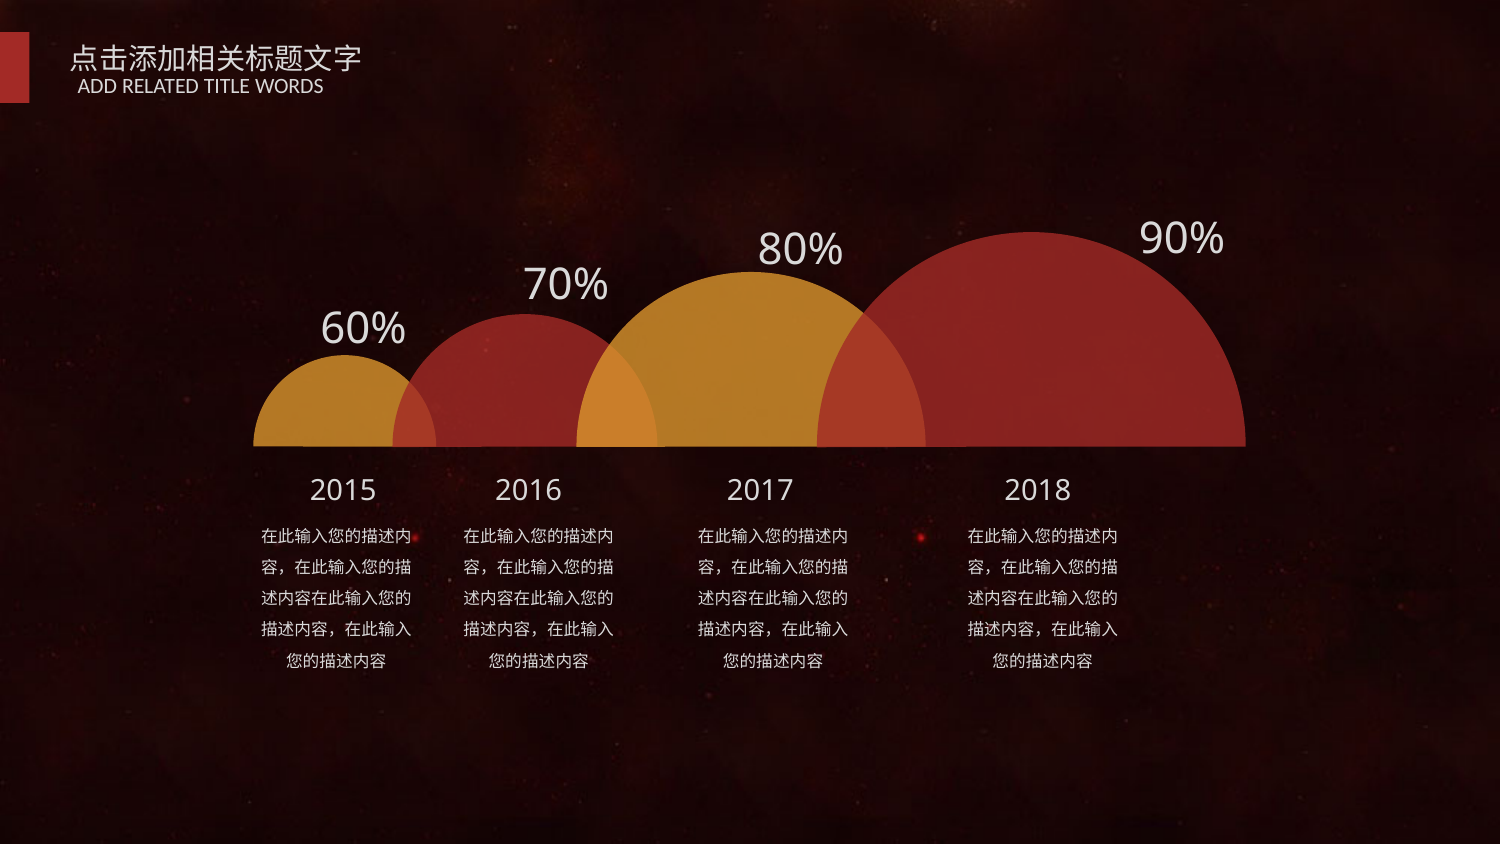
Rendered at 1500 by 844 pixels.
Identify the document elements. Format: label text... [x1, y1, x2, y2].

text_box 90% [1127, 203, 1237, 268]
text_box 2015 [289, 465, 398, 508]
text_box [575, 271, 863, 447]
text_box 2016 [474, 465, 583, 508]
text_box [391, 313, 609, 448]
text_box 在此输入您的描述内容，在此输入您的描述内容在此输入您的描述内容，在此输入您的描述内容 [951, 508, 1134, 676]
text_box 60% [309, 293, 418, 358]
text_box 2017 [706, 465, 815, 508]
text_box 在此输入您的描述内容，在此输入您的描述内容在此输入您的描述内容，在此输入您的描述内容 [245, 508, 428, 676]
text_box 2018 [983, 465, 1092, 508]
text_box 70% [511, 250, 621, 314]
text_box 80% [746, 214, 856, 279]
picture [0, 0, 1500, 844]
text_box 在此输入您的描述内容，在此输入您的描述内容在此输入您的描述内容，在此输入您的描述内容 [447, 508, 630, 676]
text_box [816, 231, 1247, 448]
text_box [252, 354, 409, 447]
text_box 在此输入您的描述内容，在此输入您的描述内容在此输入您的描述内容，在此输入您的描述内容 [682, 508, 865, 676]
